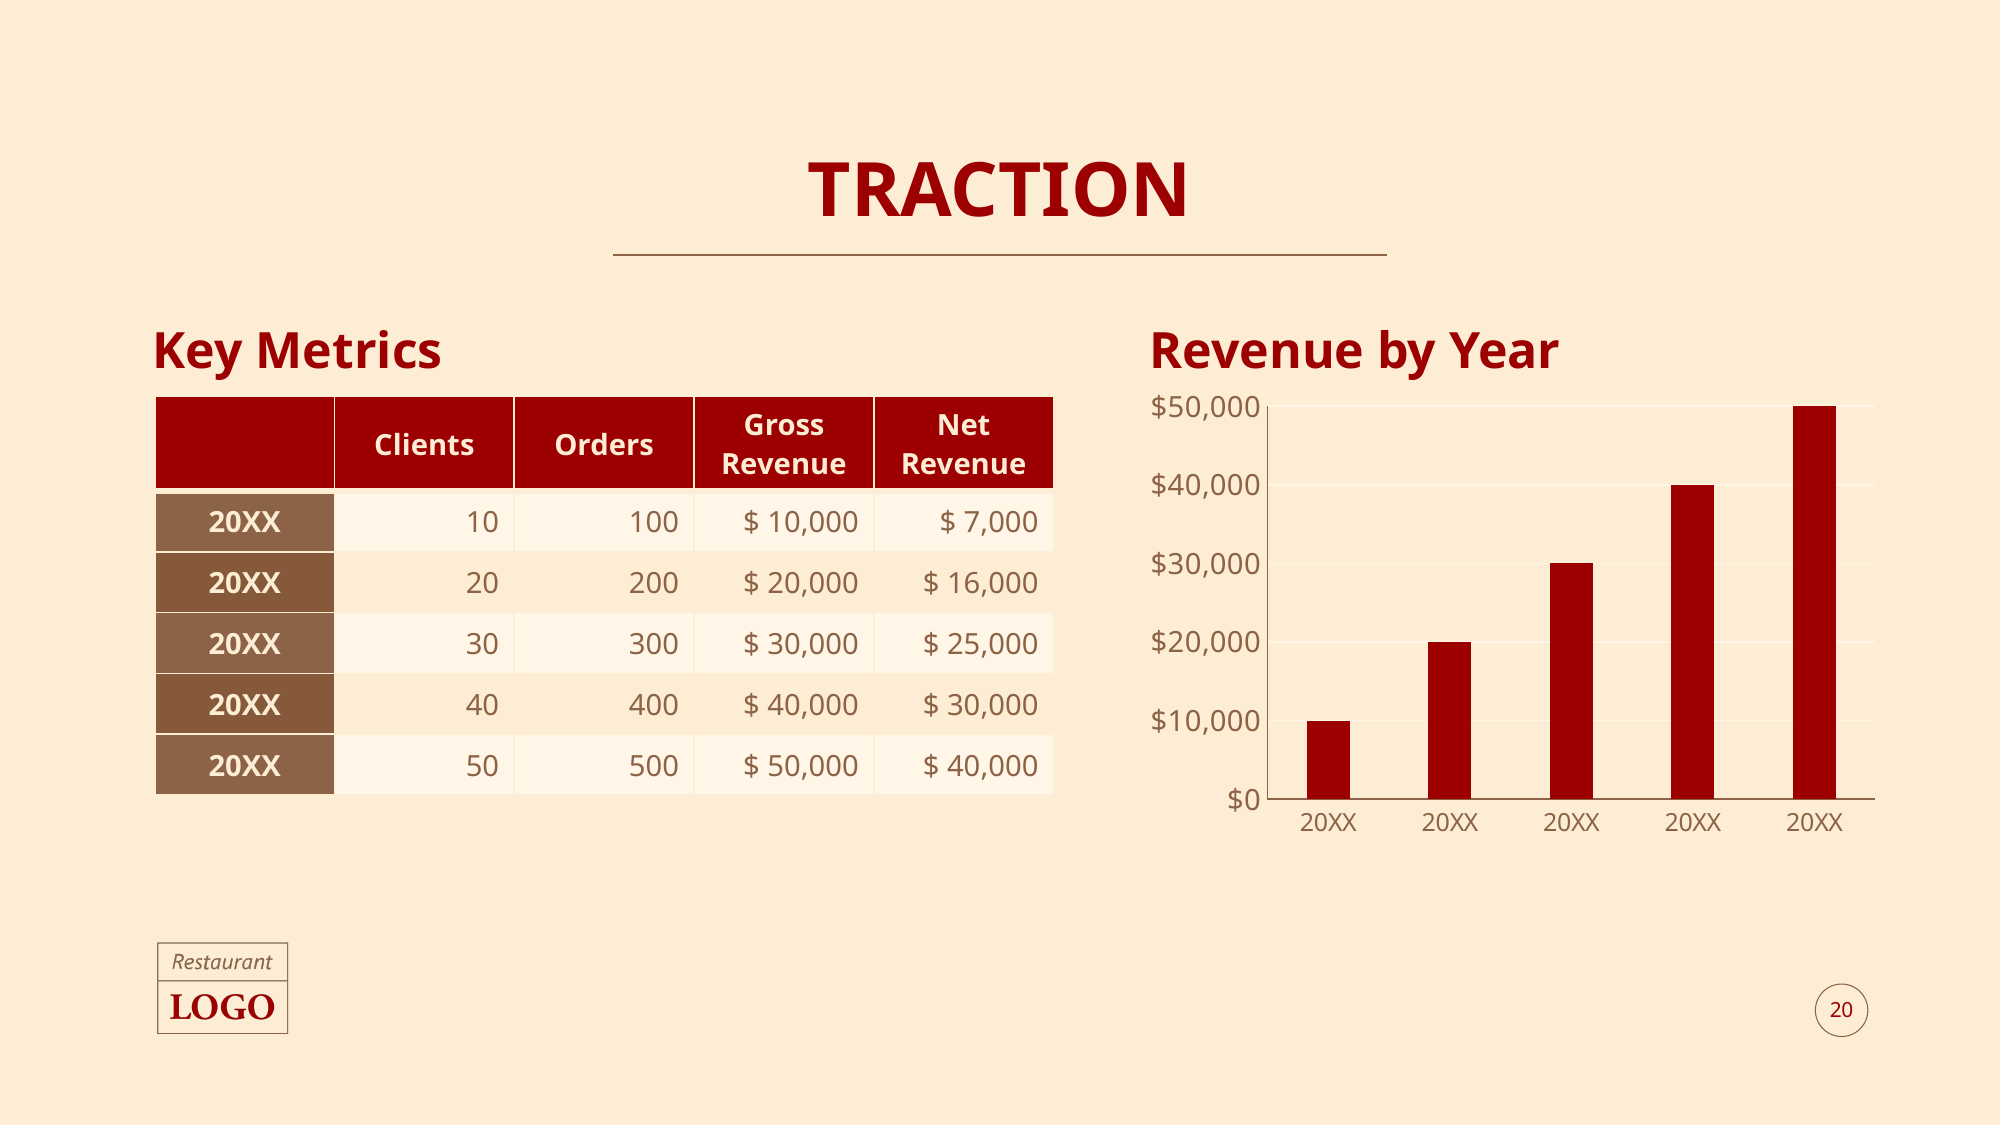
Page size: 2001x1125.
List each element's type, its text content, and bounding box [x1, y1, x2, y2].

table_cell $ 25,000 [875, 613, 1053, 673]
list Key Metrics [137, 310, 994, 367]
table_cell 20XX [156, 553, 334, 612]
table_header [156, 397, 334, 488]
slide_number 20 [1811, 980, 1872, 1041]
table_cell $ 10,000 [695, 494, 873, 551]
table_cell 30 [335, 613, 513, 673]
table_cell $ 7,000 [875, 494, 1053, 551]
table_cell 20XX [156, 735, 334, 794]
table_header Net Revenue [875, 397, 1053, 488]
chart [1135, 376, 1891, 850]
table_cell $ 16,000 [875, 553, 1053, 612]
table_cell 500 [515, 735, 693, 794]
picture [154, 940, 290, 1035]
table_cell $ 40,000 [875, 735, 1053, 794]
table_cell 400 [515, 674, 693, 733]
table_header Gross Revenue [695, 397, 873, 488]
table_cell 10 [335, 494, 513, 551]
table_cell 300 [515, 613, 693, 673]
table_cell 20XX [156, 674, 334, 733]
table_cell 100 [515, 494, 693, 551]
table_cell $ 40,000 [695, 674, 873, 733]
table_cell $ 30,000 [875, 674, 1053, 733]
table_cell $ 20,000 [695, 553, 873, 612]
table_header Clients [335, 397, 513, 488]
table_cell 20XX [156, 494, 334, 551]
table_cell $ 50,000 [695, 735, 873, 794]
table_cell 200 [515, 553, 693, 612]
list Revenue by Year [1134, 310, 1872, 377]
table_header Orders [515, 397, 693, 488]
table_cell 20XX [156, 613, 334, 673]
title TRACTION [137, 124, 1863, 240]
table_cell 40 [335, 674, 513, 733]
table_cell 20 [335, 553, 513, 612]
table_cell 50 [335, 735, 513, 794]
table_cell $ 30,000 [695, 613, 873, 673]
